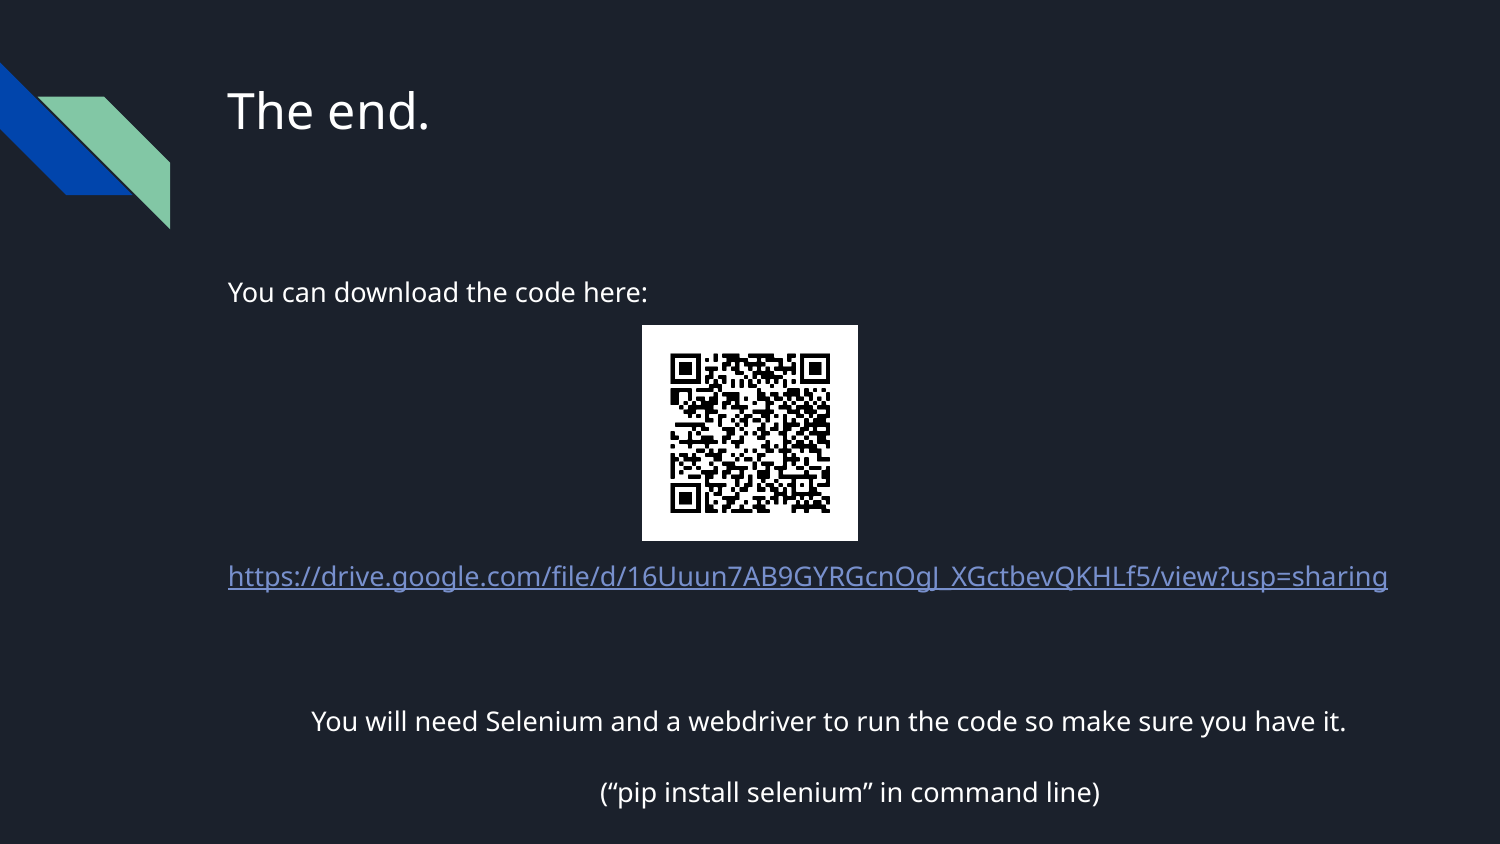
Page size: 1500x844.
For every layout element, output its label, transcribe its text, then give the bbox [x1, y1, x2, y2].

list You can download the code here: https://drive.google.com/file/d/16Uuun7AB9GYRGcnOgJ_XGctbevQKHLf5/view?usp=sharing You will need Selenium and a webdriver to run the code so make sure you have it. (“pip install selenium” in command line) [212, 255, 1452, 734]
title The end. [212, 64, 1368, 215]
picture [641, 325, 859, 542]
